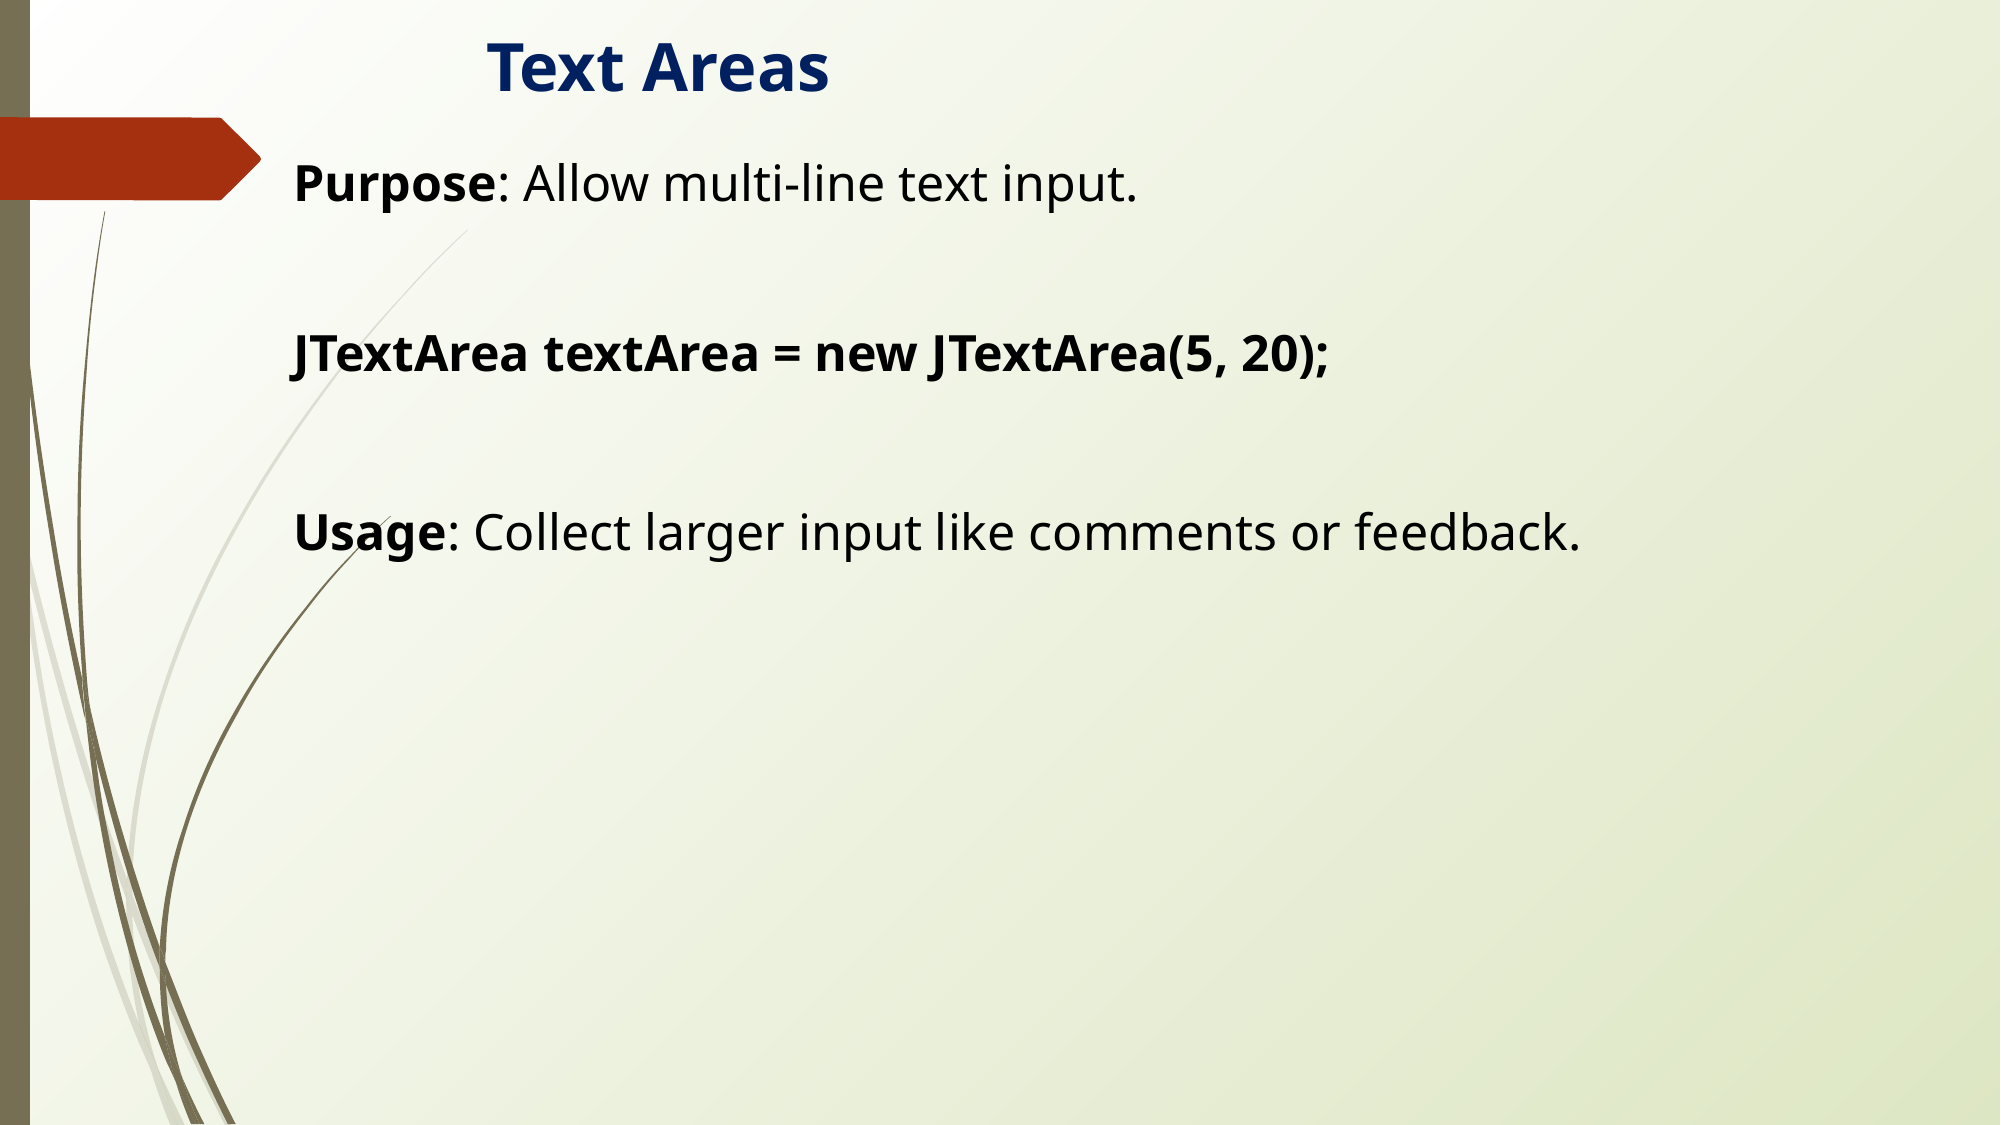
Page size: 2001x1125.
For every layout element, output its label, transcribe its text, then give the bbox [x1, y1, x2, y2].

text_box Text Areas [470, 17, 1789, 113]
text_box Purpose: Allow multi-line text input. JTextArea textArea = new JTextArea(5, 20); Usage: Collect larger input like comments or feedback. [278, 144, 1965, 654]
text_box [162, 101, 1718, 163]
